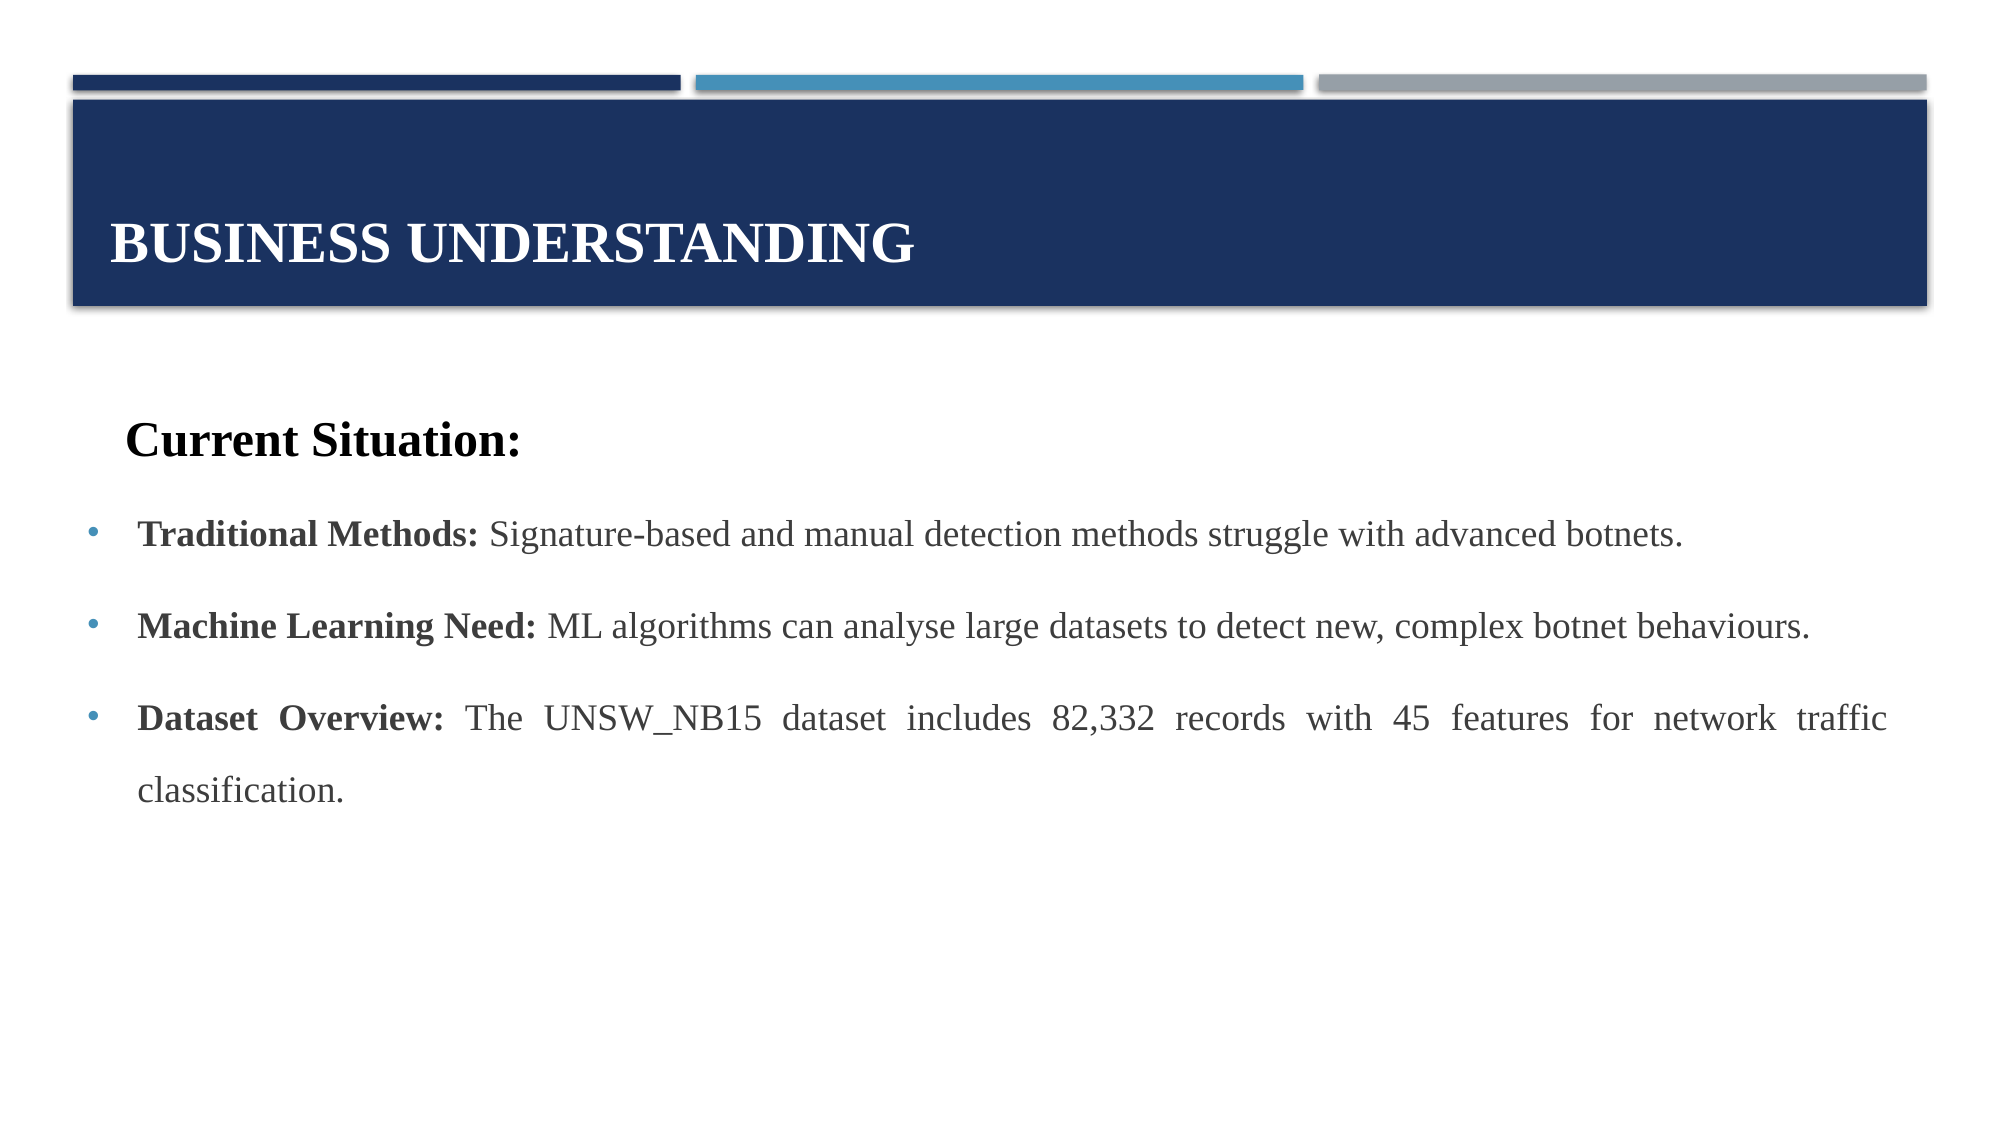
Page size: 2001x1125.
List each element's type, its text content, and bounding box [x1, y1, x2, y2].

list Current Situation: Traditional Methods: Signature-based and manual detection methods struggle with advanced botnets. Machine Learning Need: ML algorithms can analyse large datasets to detect new, complex botnet behaviours. Dataset Overview: The UNSW_NB15 dataset includes 82,332 records with 45 features for network traffic classification. [72, 325, 1905, 921]
title BUSINESS UNDERSTANDING [95, 119, 1905, 282]
